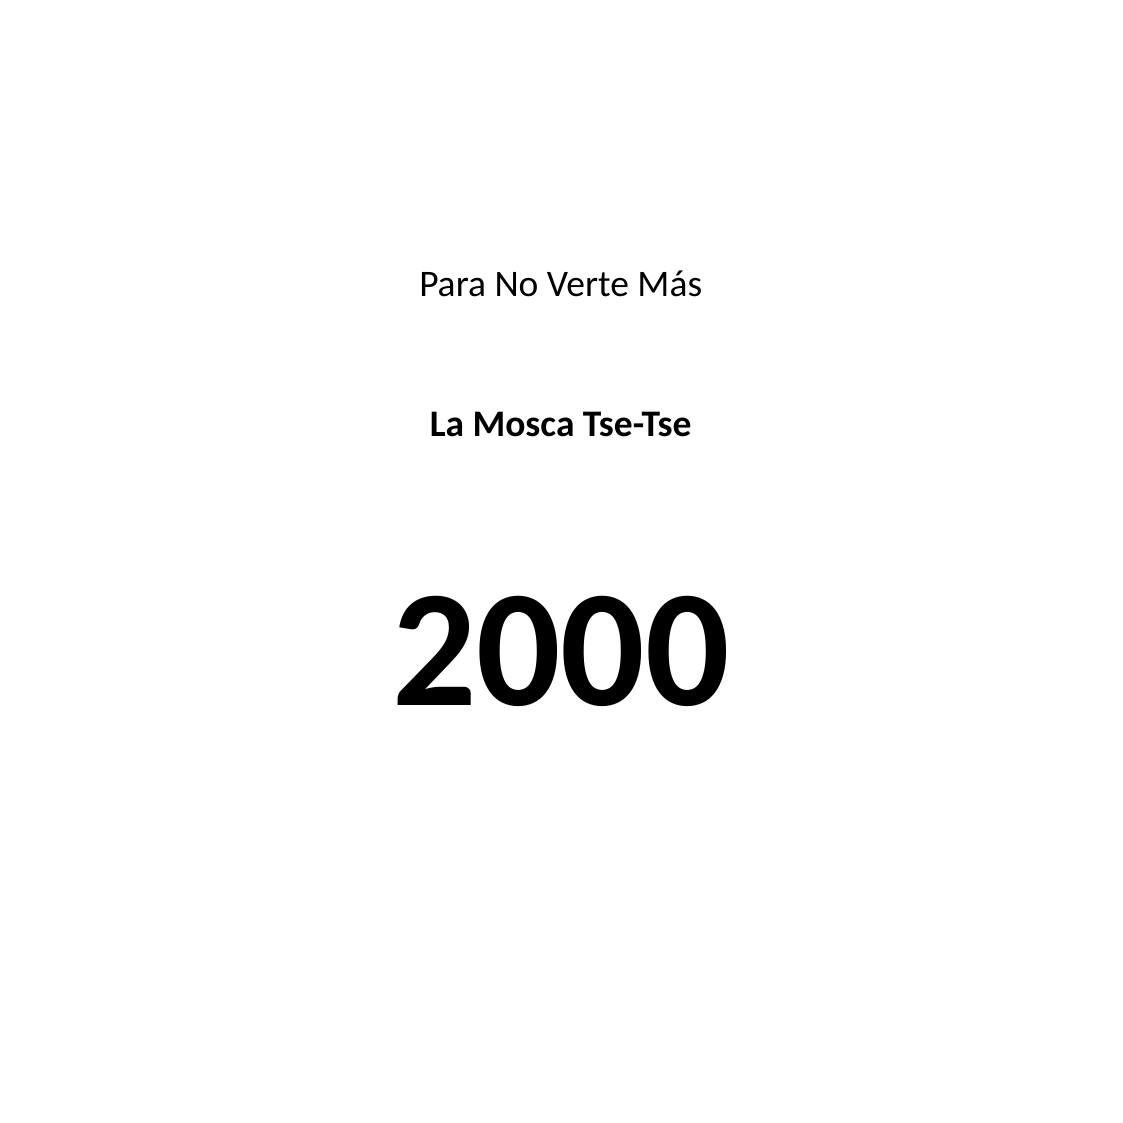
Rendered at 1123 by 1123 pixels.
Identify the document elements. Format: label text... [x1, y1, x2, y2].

text_box Para No Verte Más La Mosca Tse-Tse 2000 [58, 206, 1063, 747]
